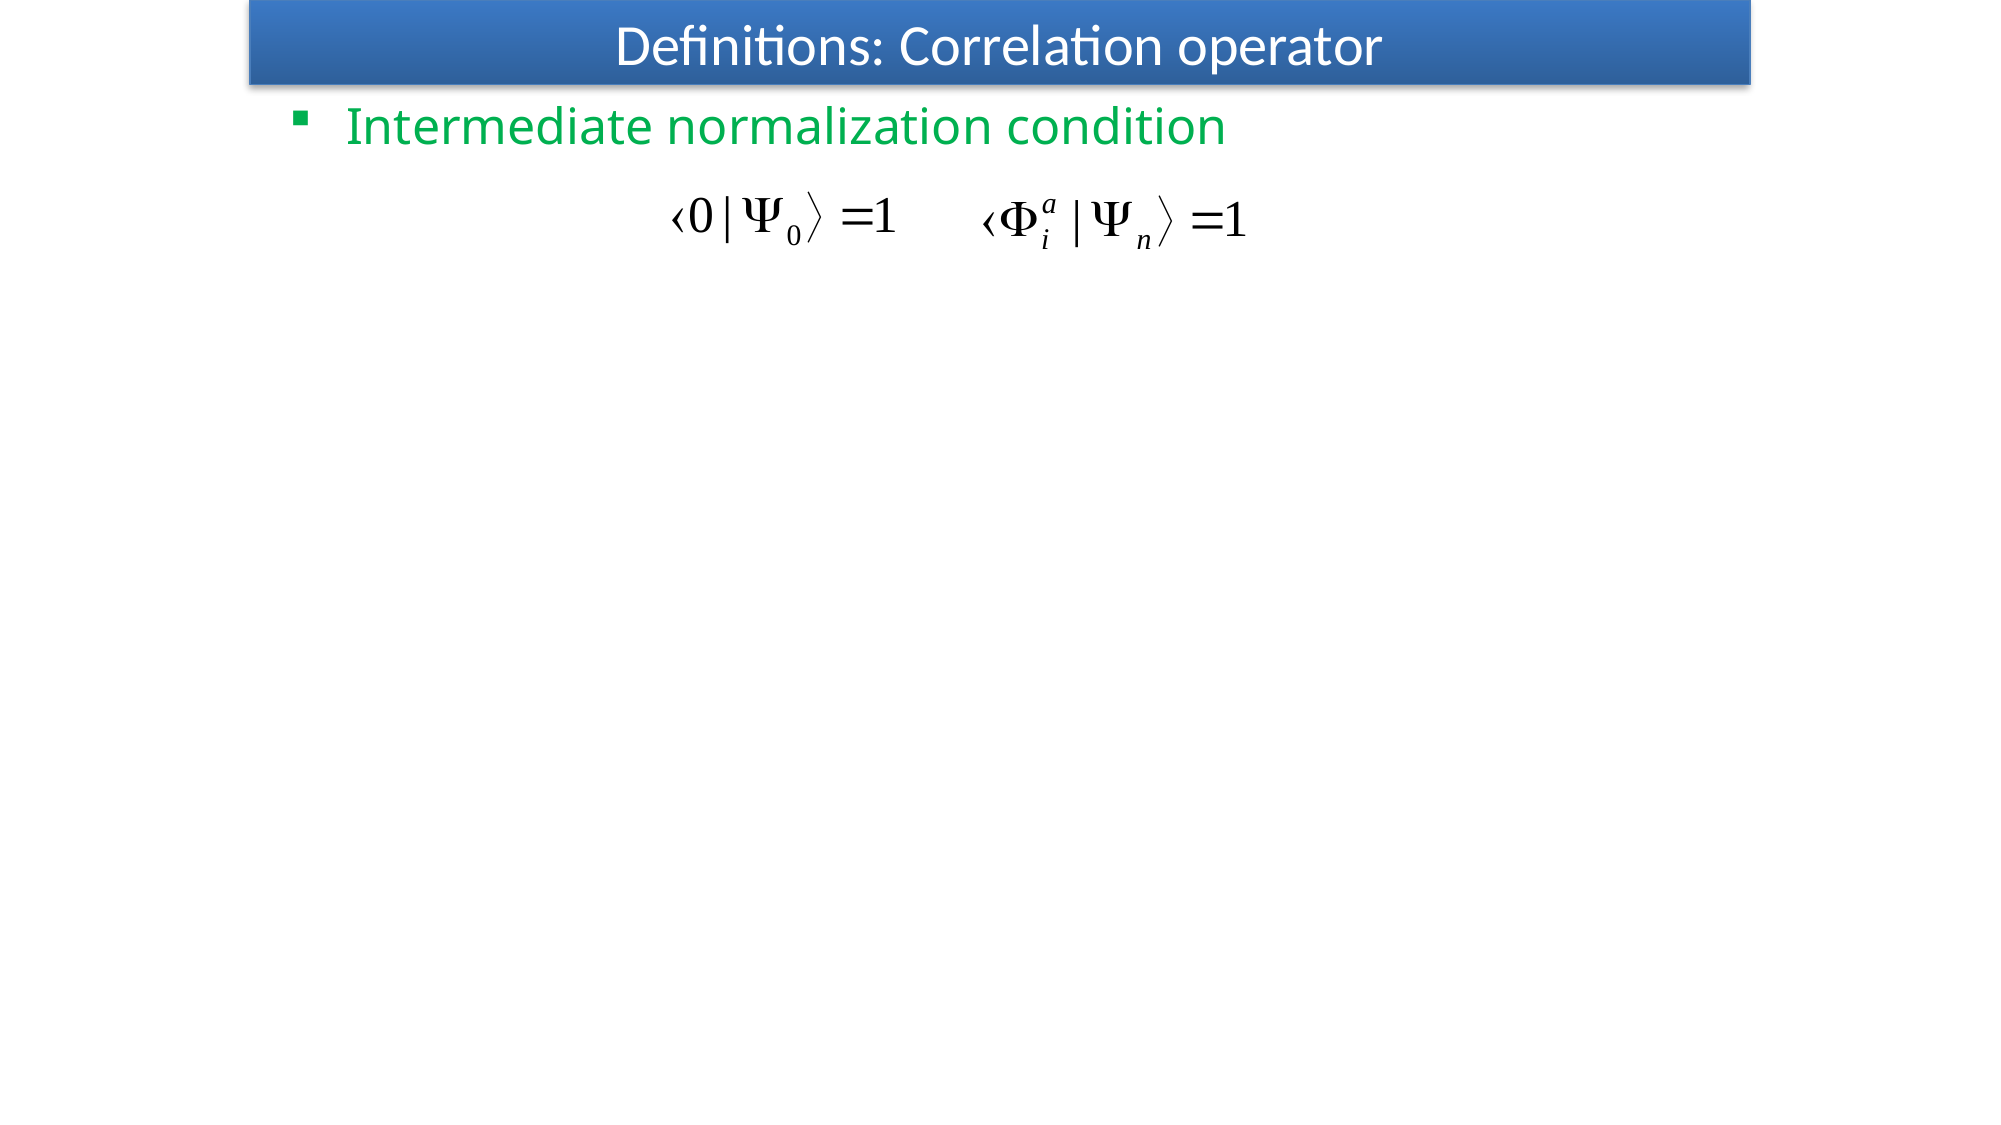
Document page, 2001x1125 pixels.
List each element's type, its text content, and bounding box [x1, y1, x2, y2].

text_box Intermediate normalization condition [275, 87, 1675, 163]
text_box Definitions: Correlation operator [249, 0, 1751, 85]
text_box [662, 180, 905, 259]
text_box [973, 180, 1255, 263]
